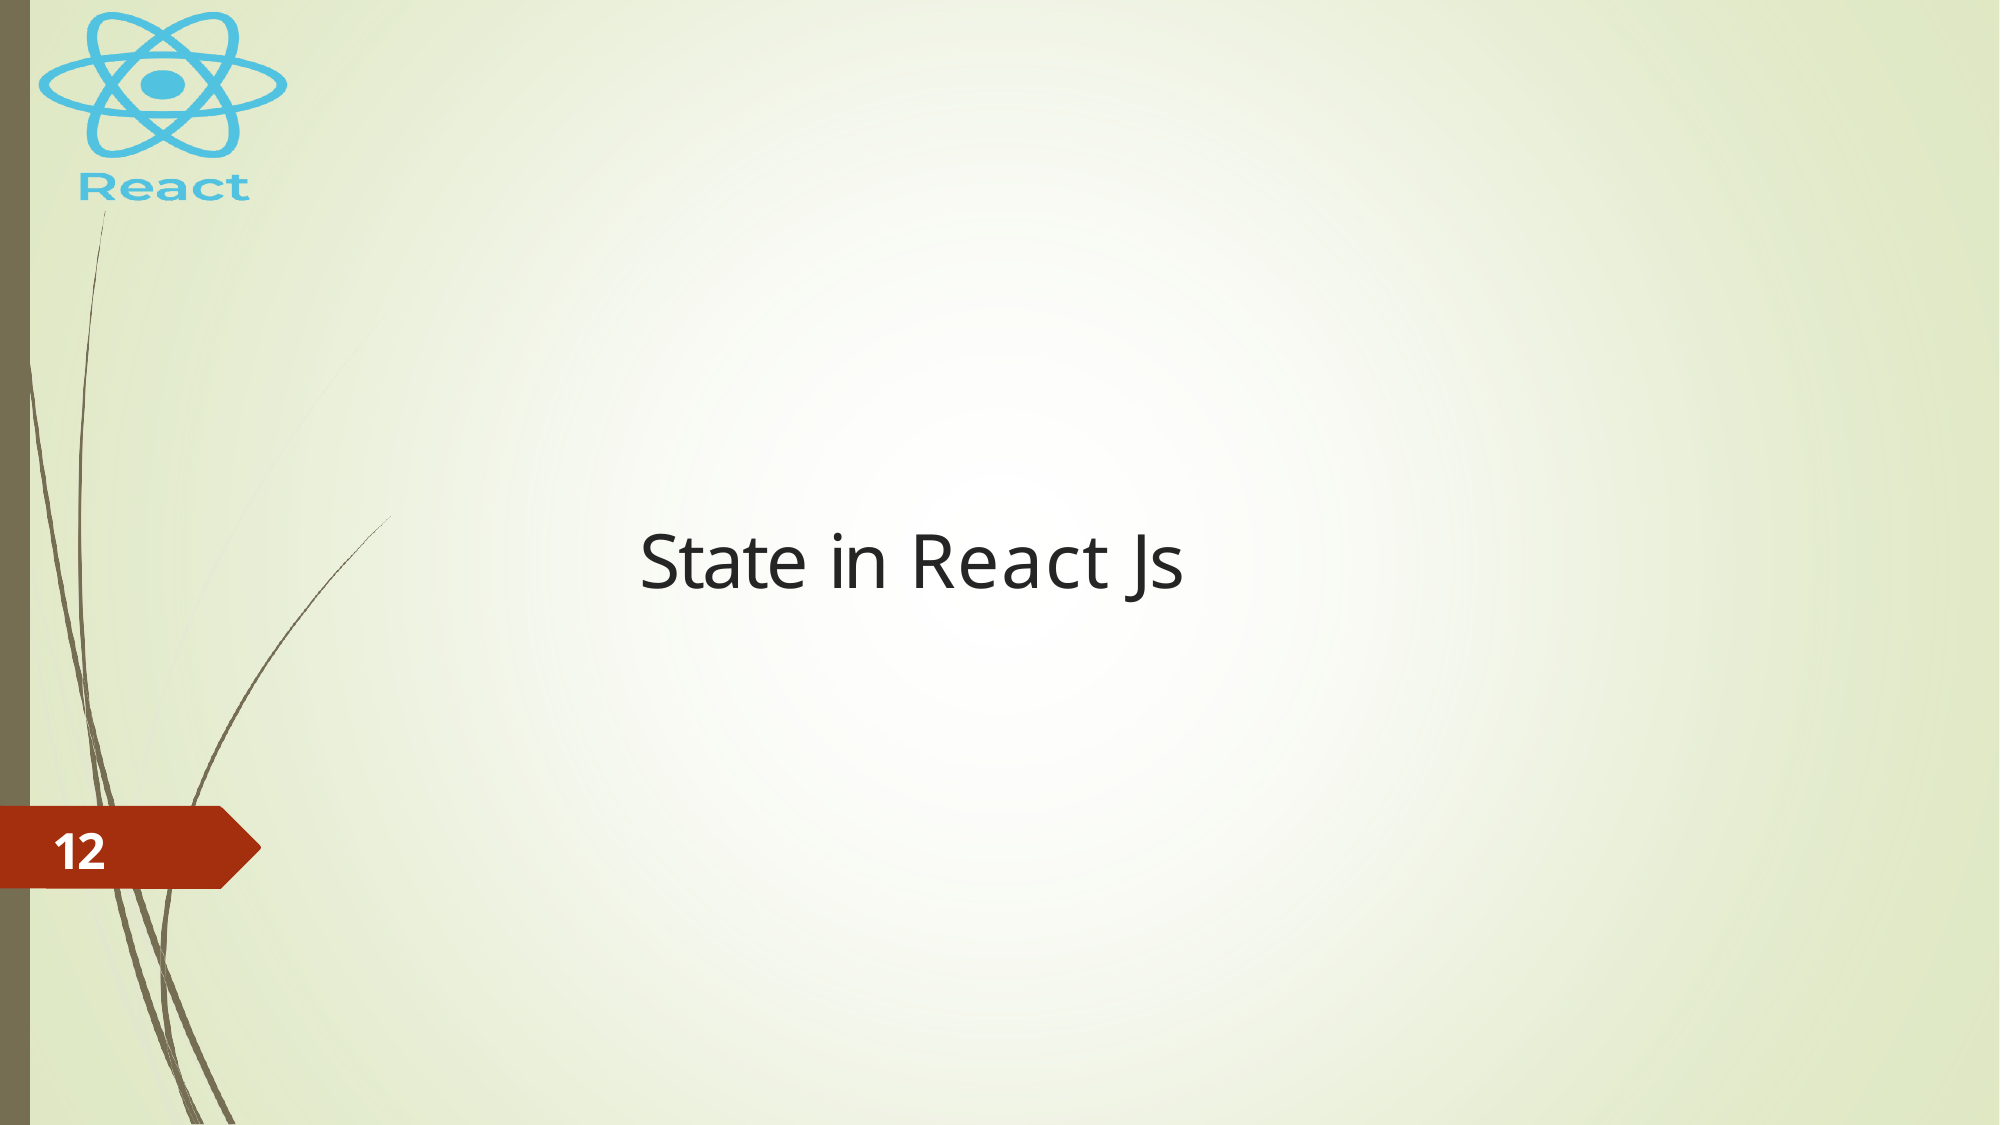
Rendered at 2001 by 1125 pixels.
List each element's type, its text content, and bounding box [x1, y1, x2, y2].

picture [0, 0, 2000, 1125]
text_box State in React Js [637, 511, 1239, 604]
text_box 12 [50, 817, 111, 880]
